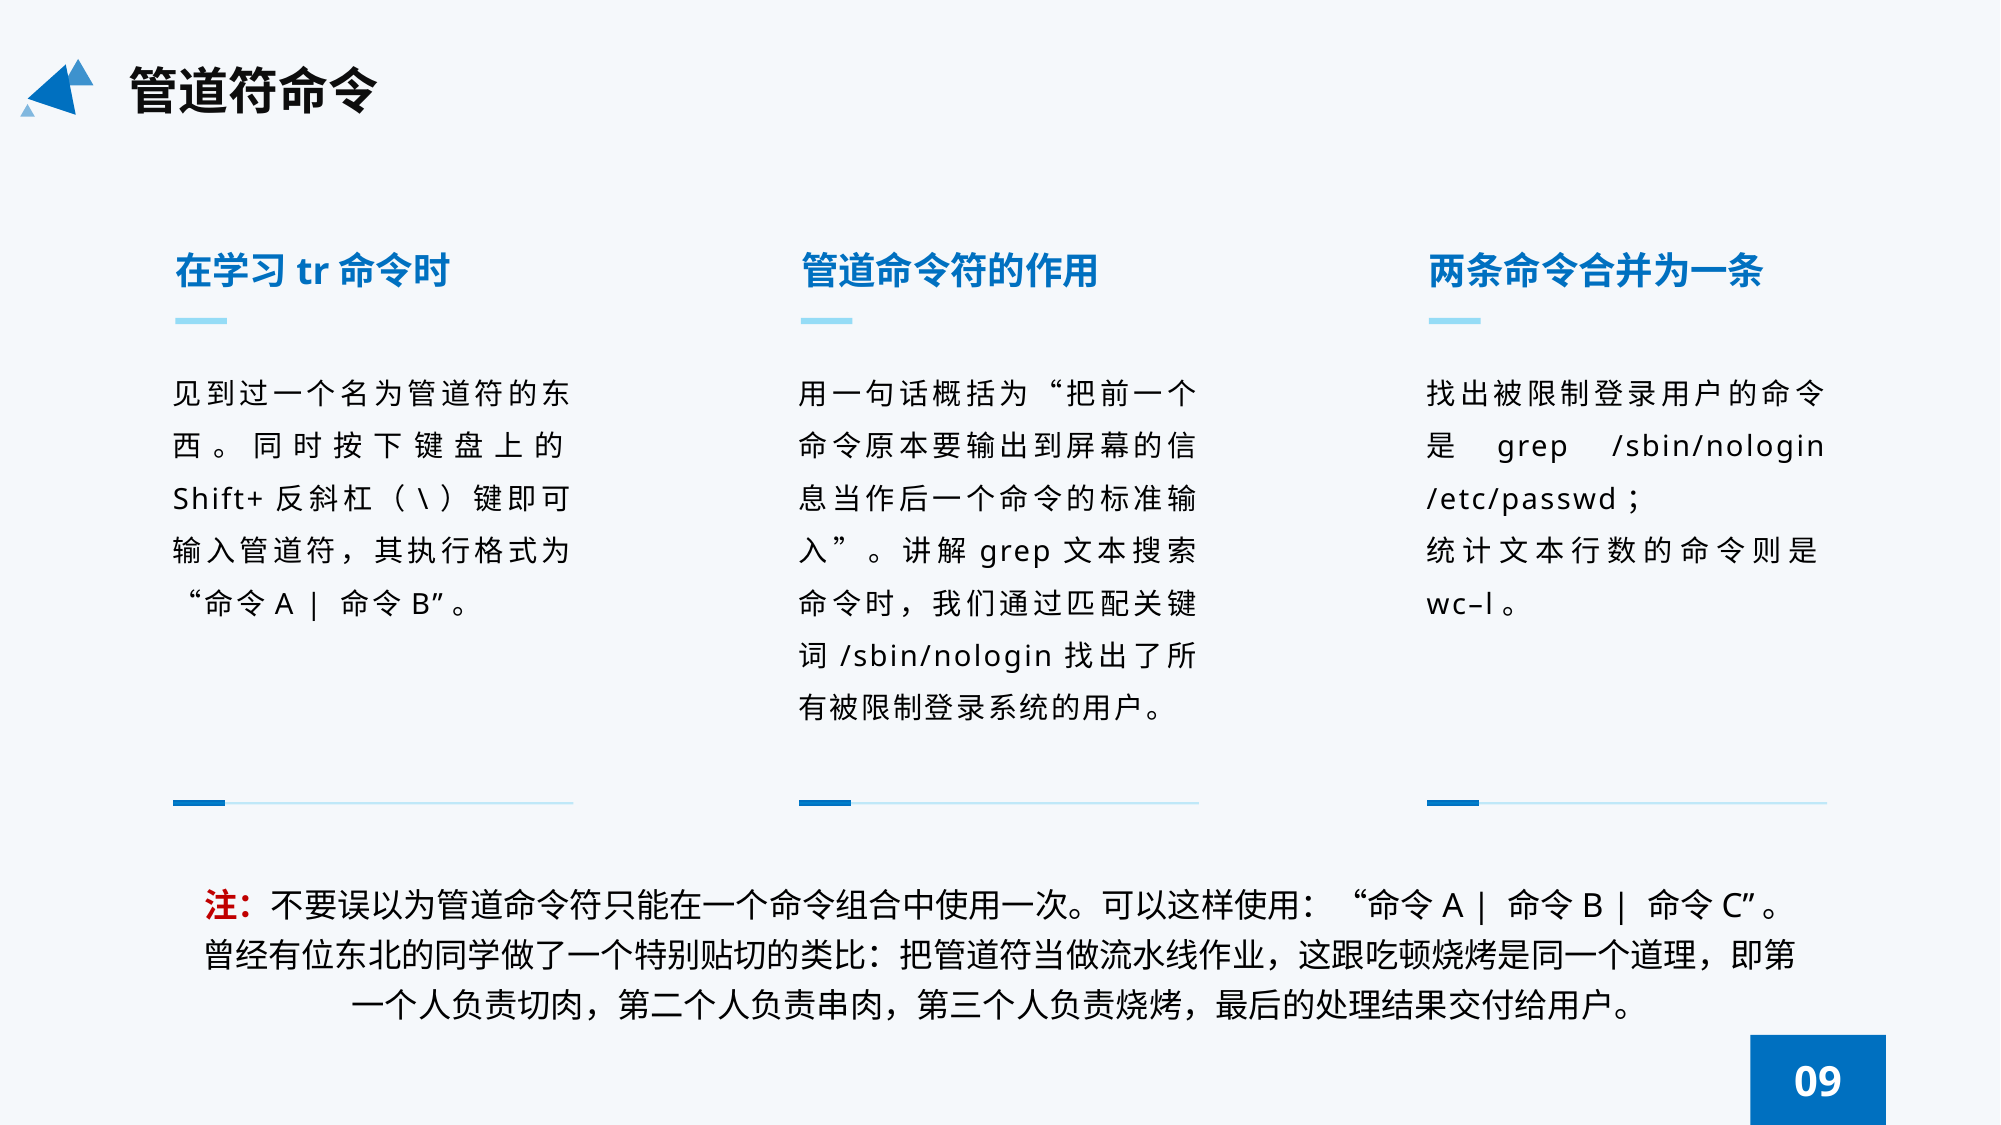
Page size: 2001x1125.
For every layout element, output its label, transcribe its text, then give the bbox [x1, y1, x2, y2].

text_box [1750, 1034, 1886, 1125]
text_box 注：不要误以为管道命令符只能在一个命令组合中使用一次。可以这样使用：“命令A | 命令B | 命令C”。 曾经有位东北的同学做了一个特别贴切的类比：把管道符当做流水线作业，这跟吃顿烧烤是同一个道理，即第一个人负责切肉，第二个人负责串肉，第三个人负责烧烤，最后的处理结果交付给用户。 [172, 866, 1828, 1032]
text_box 在学习tr命令时 [175, 247, 517, 293]
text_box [20, 58, 94, 117]
text_box 见到过一个名为管道符的东西。同时按下键盘上的Shift+反斜杠（\）键即可输入管道符，其执行格式为“命令A | 命令B”。 [172, 357, 574, 620]
text_box 两条命令合并为一条 [1428, 247, 1771, 293]
text_box 用一句话概括为“把前一个命令原本要输出到屏幕的信息当作后一个命令的标准输入”。讲解grep文本搜索命令时，我们通过匹配关键词/sbin/nologin找出了所有被限制登录系统的用户。 [798, 357, 1199, 725]
text_box 管道符命令 [114, 52, 922, 127]
text_box 找出被限制登录用户的命令是grep /sbin/nologin /etc/passwd； 统计文本行数的命令则是wc–l。 [1426, 357, 1827, 620]
text_box 管道命令符的作用 [800, 247, 1202, 293]
